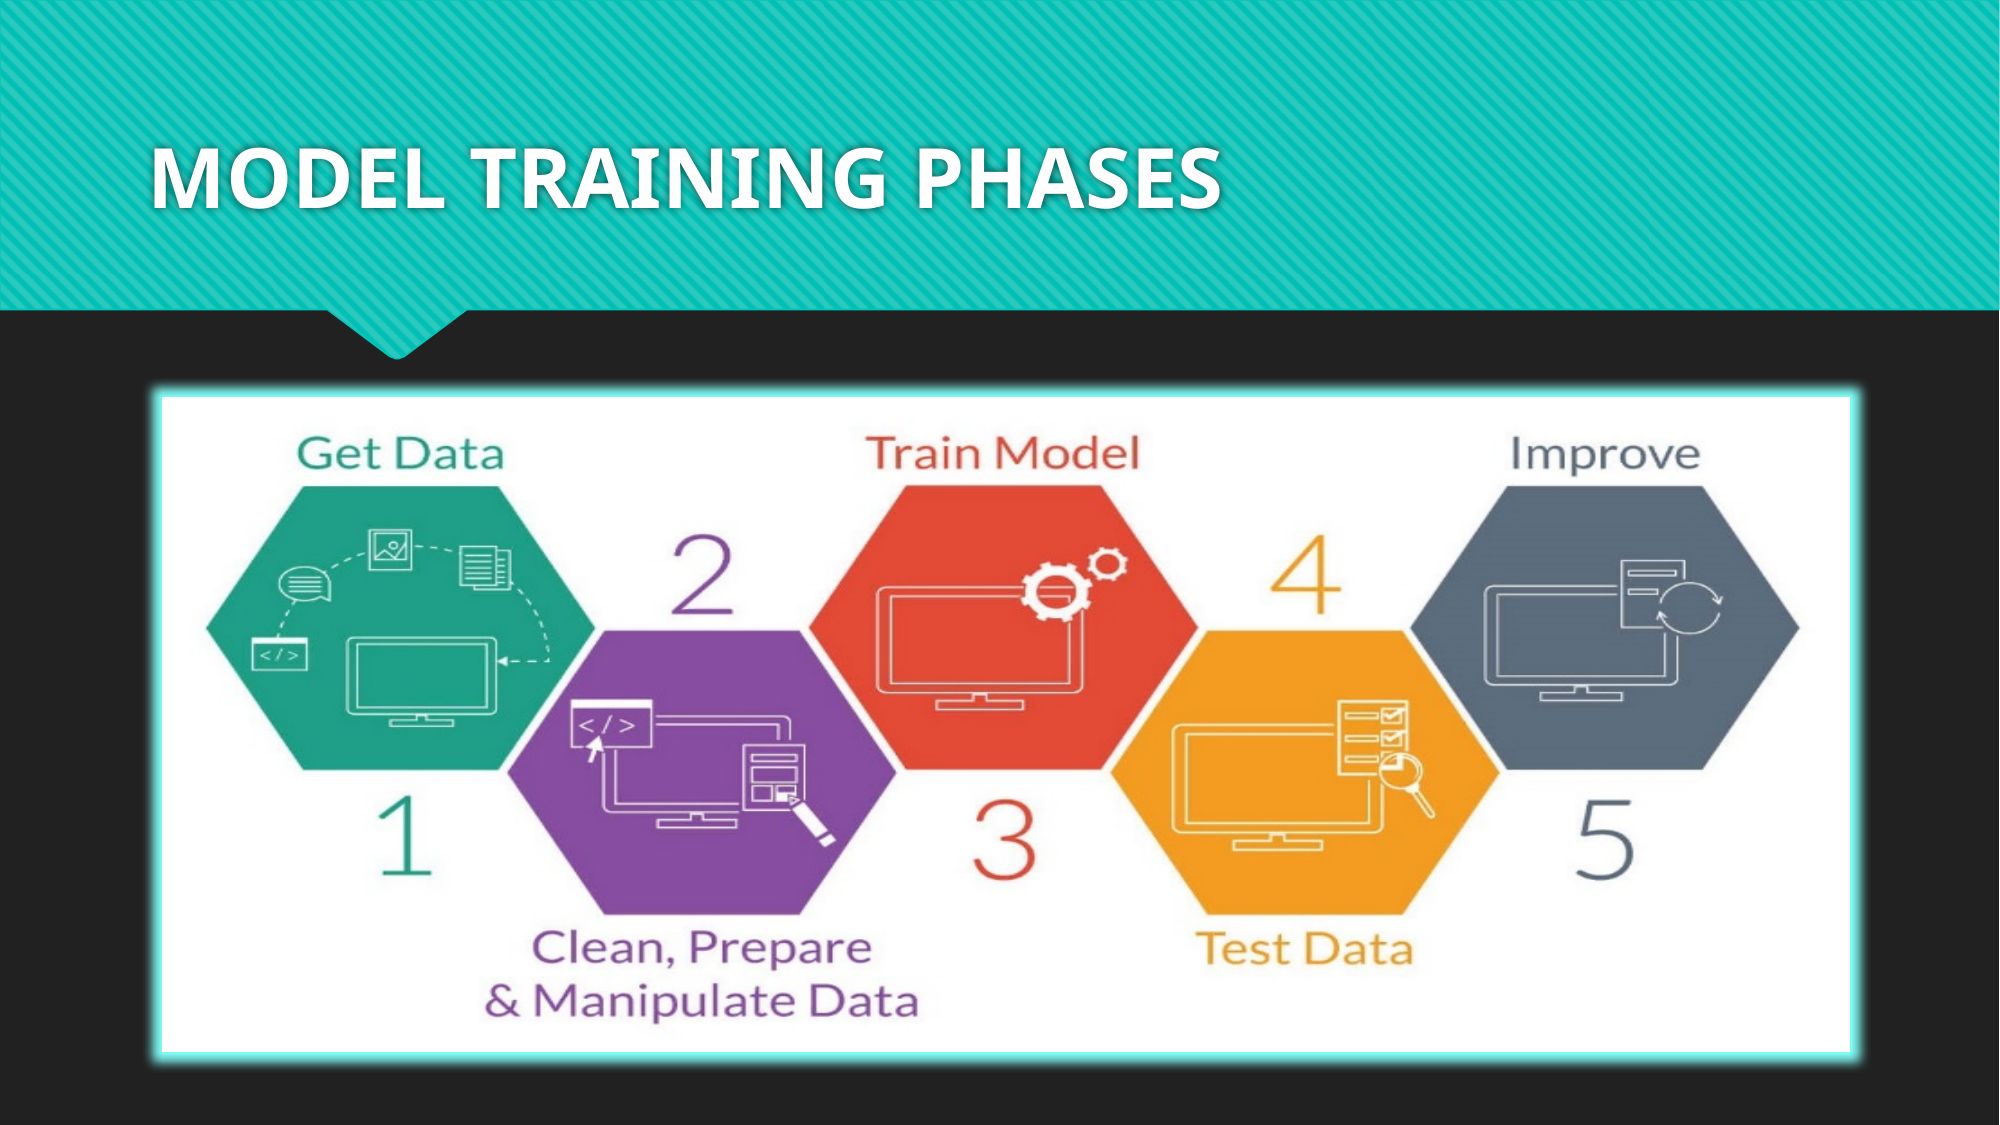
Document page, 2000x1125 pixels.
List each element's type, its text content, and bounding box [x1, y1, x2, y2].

picture [161, 397, 1850, 1052]
title MODEL TRAINING PHASES [132, 73, 1867, 233]
